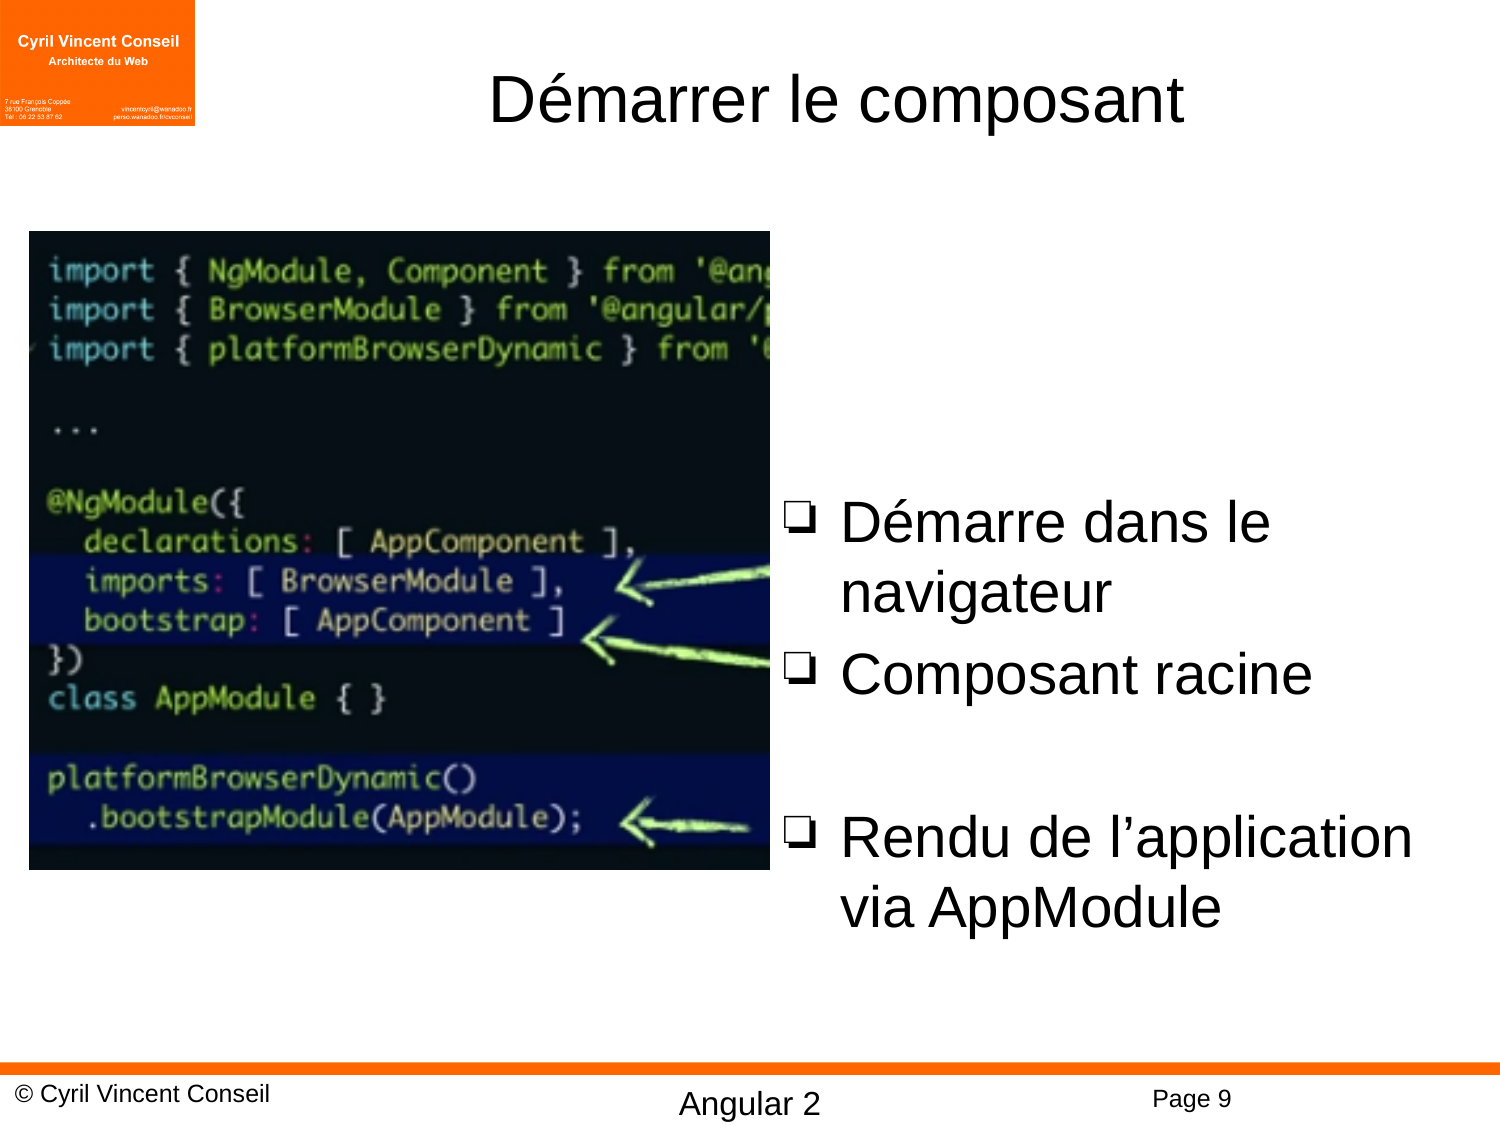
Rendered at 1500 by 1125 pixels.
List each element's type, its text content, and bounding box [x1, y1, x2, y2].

picture [29, 231, 770, 870]
title Démarrer le composant [194, 2, 1480, 190]
picture [0, 0, 195, 126]
list Démarre dans le navigateur Composant racine Rendu de l’application via AppModule [769, 231, 1468, 1059]
